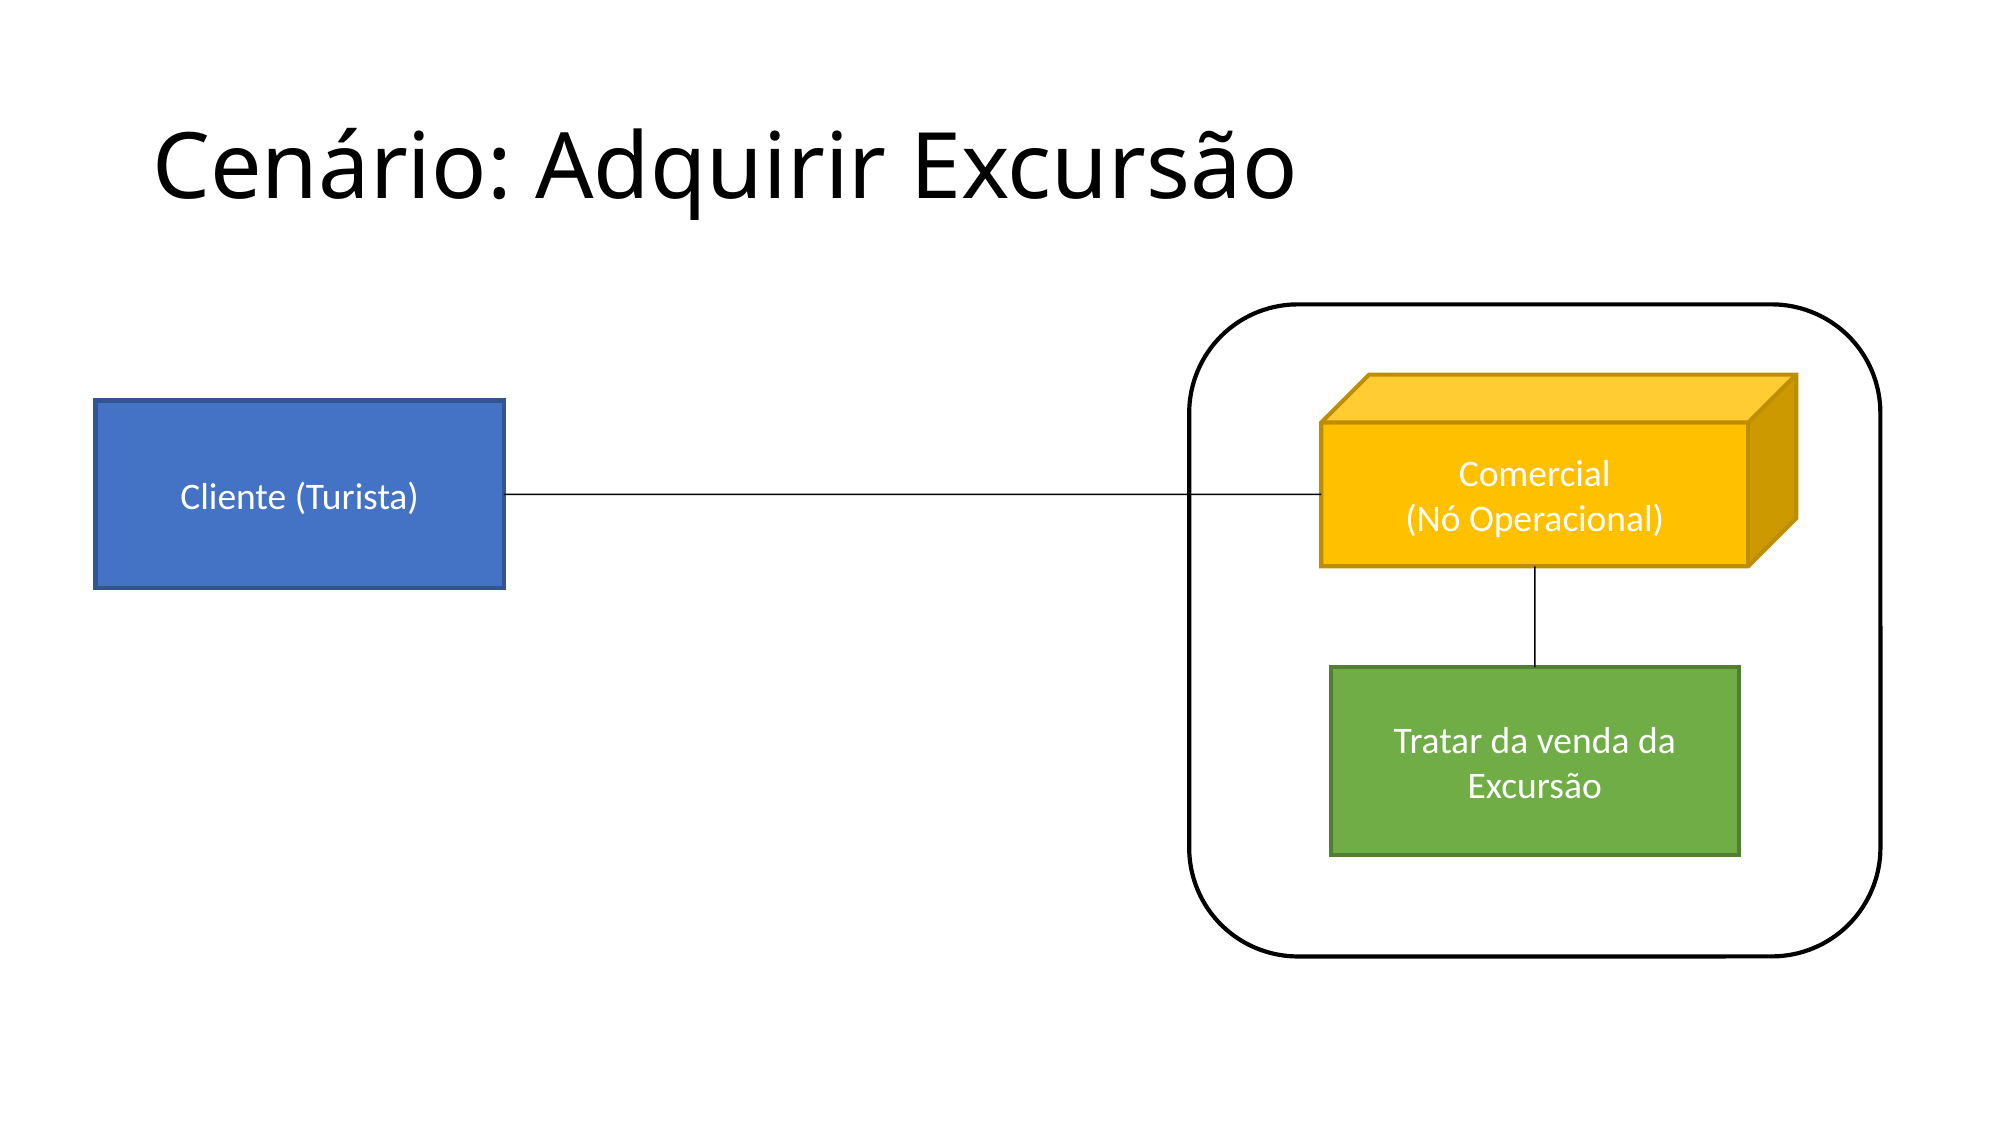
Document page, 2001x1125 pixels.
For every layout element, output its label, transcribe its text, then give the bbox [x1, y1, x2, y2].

text_box Cenário: Adquirir Excursão [137, 59, 1863, 278]
text_box Tratar da venda da Excursão [1329, 665, 1741, 857]
text_box Cliente (Turista) [93, 398, 506, 590]
text_box [1187, 302, 1883, 959]
text_box Comercial (Nó Operacional) [1319, 372, 1799, 569]
